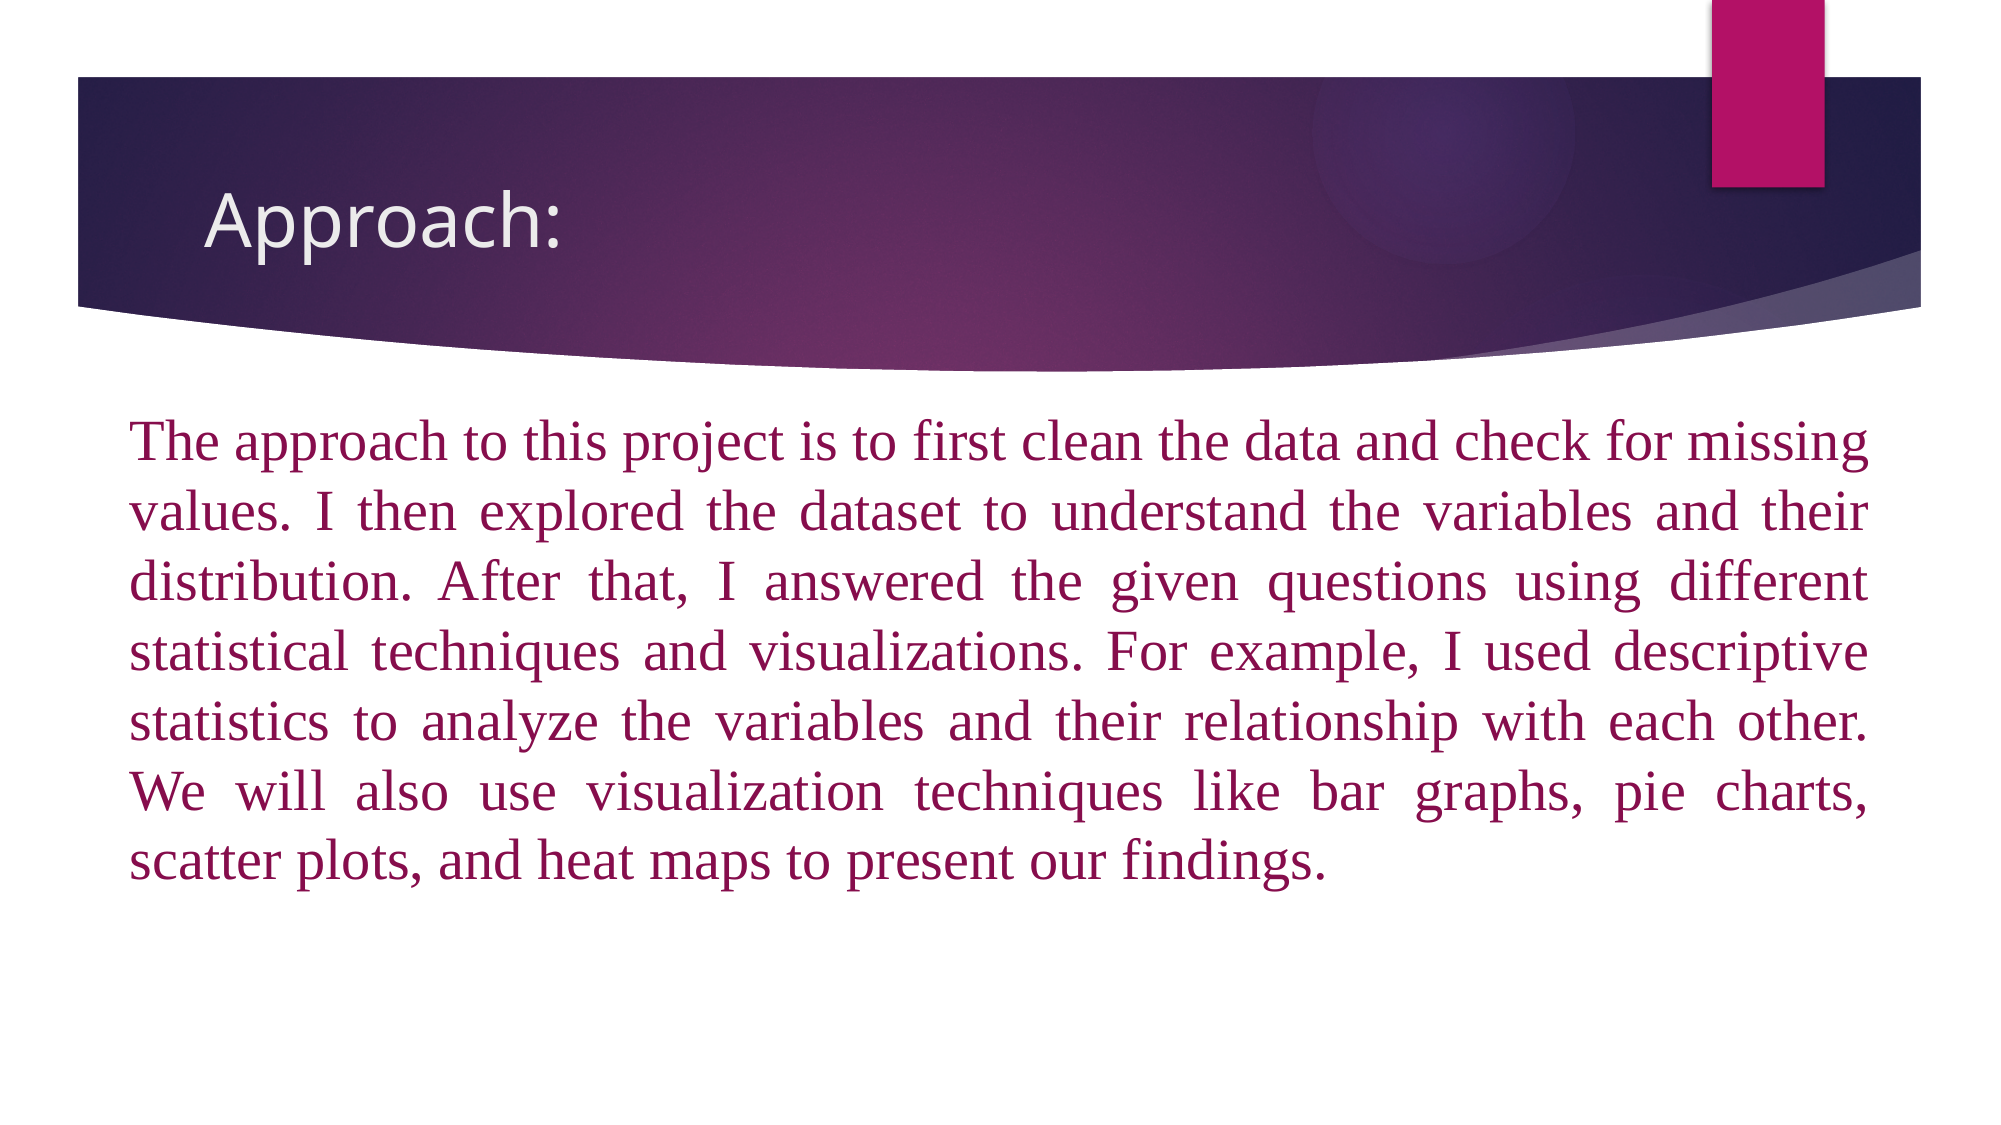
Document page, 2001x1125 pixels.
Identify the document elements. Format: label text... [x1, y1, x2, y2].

list The approach to this project is to first clean the data and check for missing values. I then explored the dataset to understand the variables and their distribution. After that, I answered the given questions using different statistical techniques and visualizations. For example, I used descriptive statistics to analyze the variables and their relationship with each other. We will also use visualization techniques like bar graphs, pie charts, scatter plots, and heat maps to present our findings. [114, 395, 1886, 985]
title Approach: [189, 159, 1627, 276]
